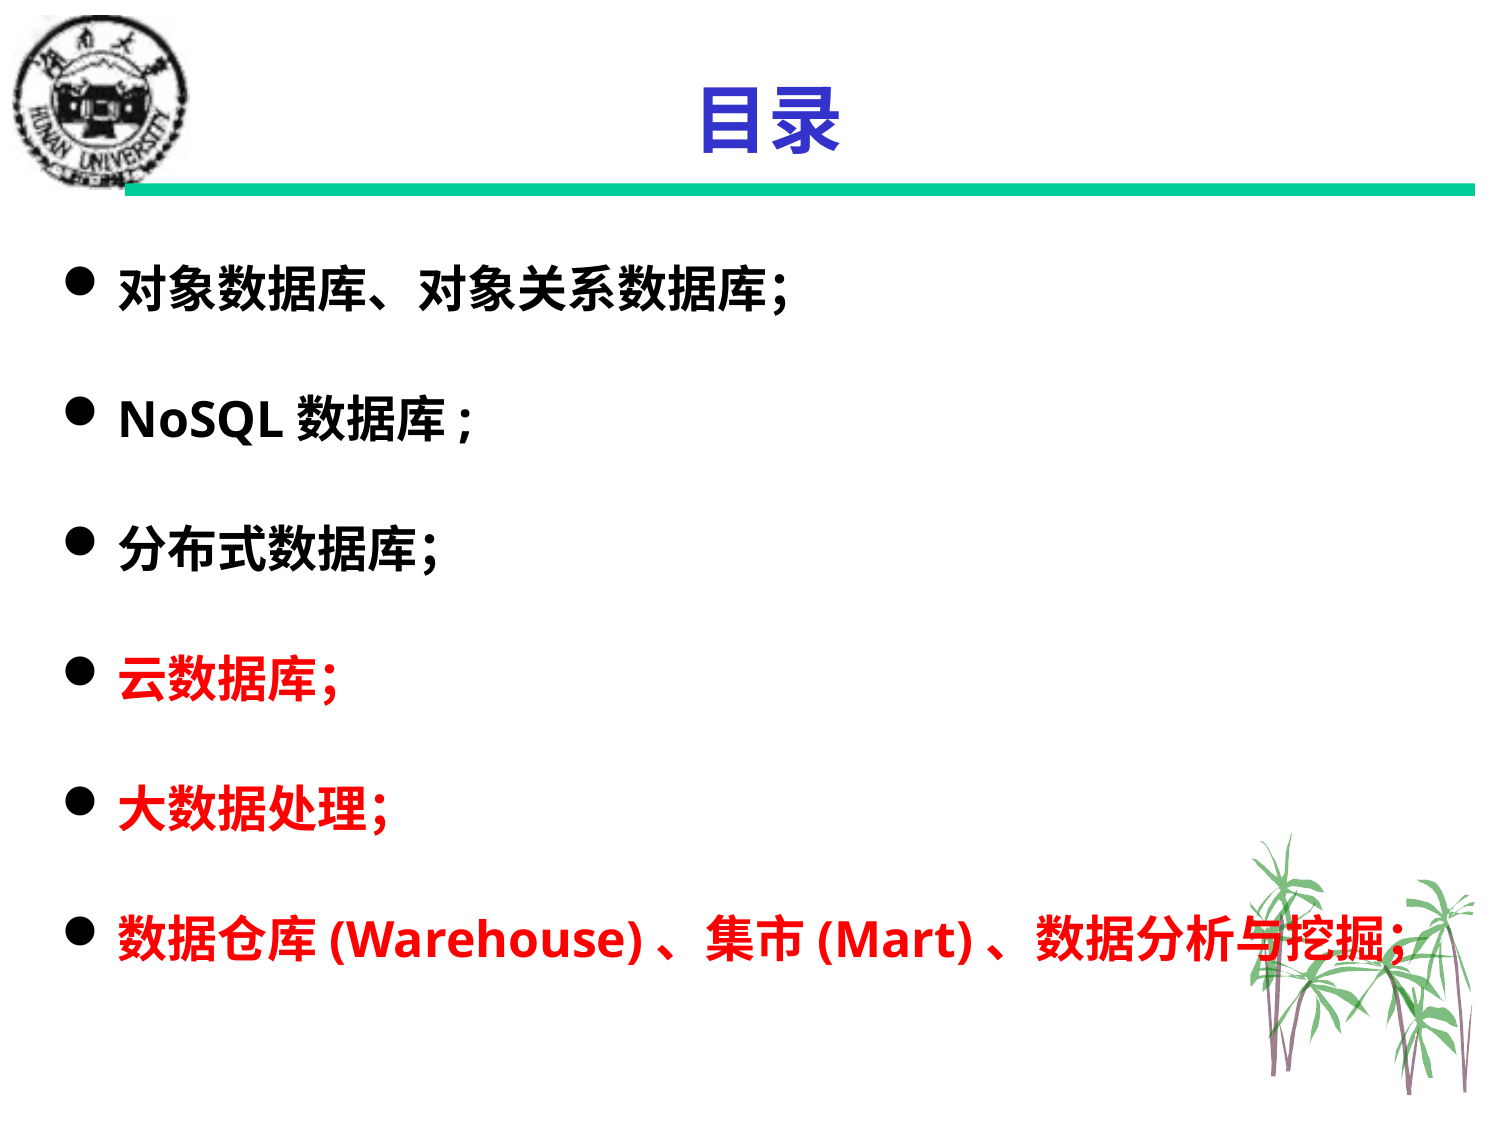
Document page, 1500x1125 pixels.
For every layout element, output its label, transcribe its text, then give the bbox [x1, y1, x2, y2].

picture [12, 15, 190, 190]
title 目录 [99, 49, 1438, 186]
list 对象数据库、对象关系数据库； NoSQL数据库; 分布式数据库； 云数据库； 大数据处理； 数据仓库(Warehouse)、集市(Mart)、数据分析与挖掘； [46, 250, 1500, 1094]
